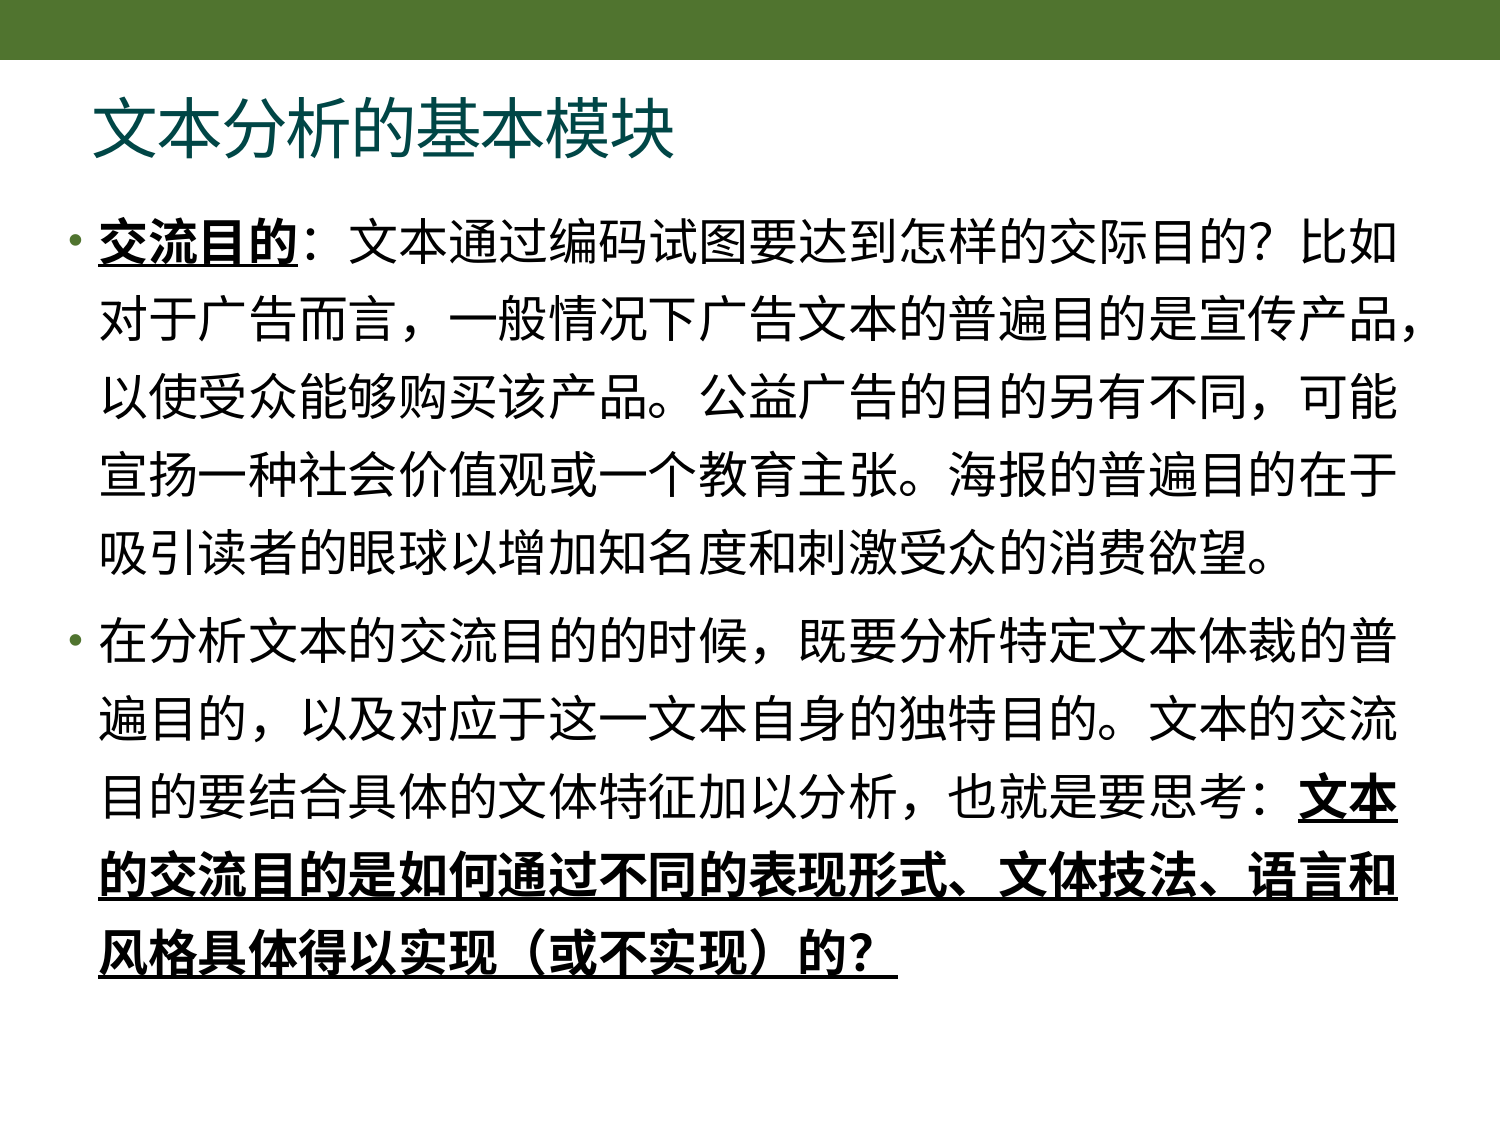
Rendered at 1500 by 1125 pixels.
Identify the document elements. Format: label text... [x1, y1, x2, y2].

title 文本分析的基本模块 [76, 66, 729, 184]
list 交流目的：文本通过编码试图要达到怎样的交际目的？比如对于广告而言，一般情况下广告文本的普遍目的是宣传产品，以使受众能够购买该产品。公益广告的目的另有不同，可能宣扬一种社会价值观或一个教育主张。海报的普遍目的在于吸引读者的眼球以增加知名度和刺激受众的消费欲望。 在分析文本的交流目的的时候，既要分析特定文本体裁的普遍目的，以及对应于这一文本自身的独特目的。文本的交流目的要结合具体的文体特征加以分析，也就是要思考：文本的交流目的是如何通过不同的表现形式、文体技法、语言和风格具体得以实现（或不实现）的？ [53, 184, 1459, 1047]
